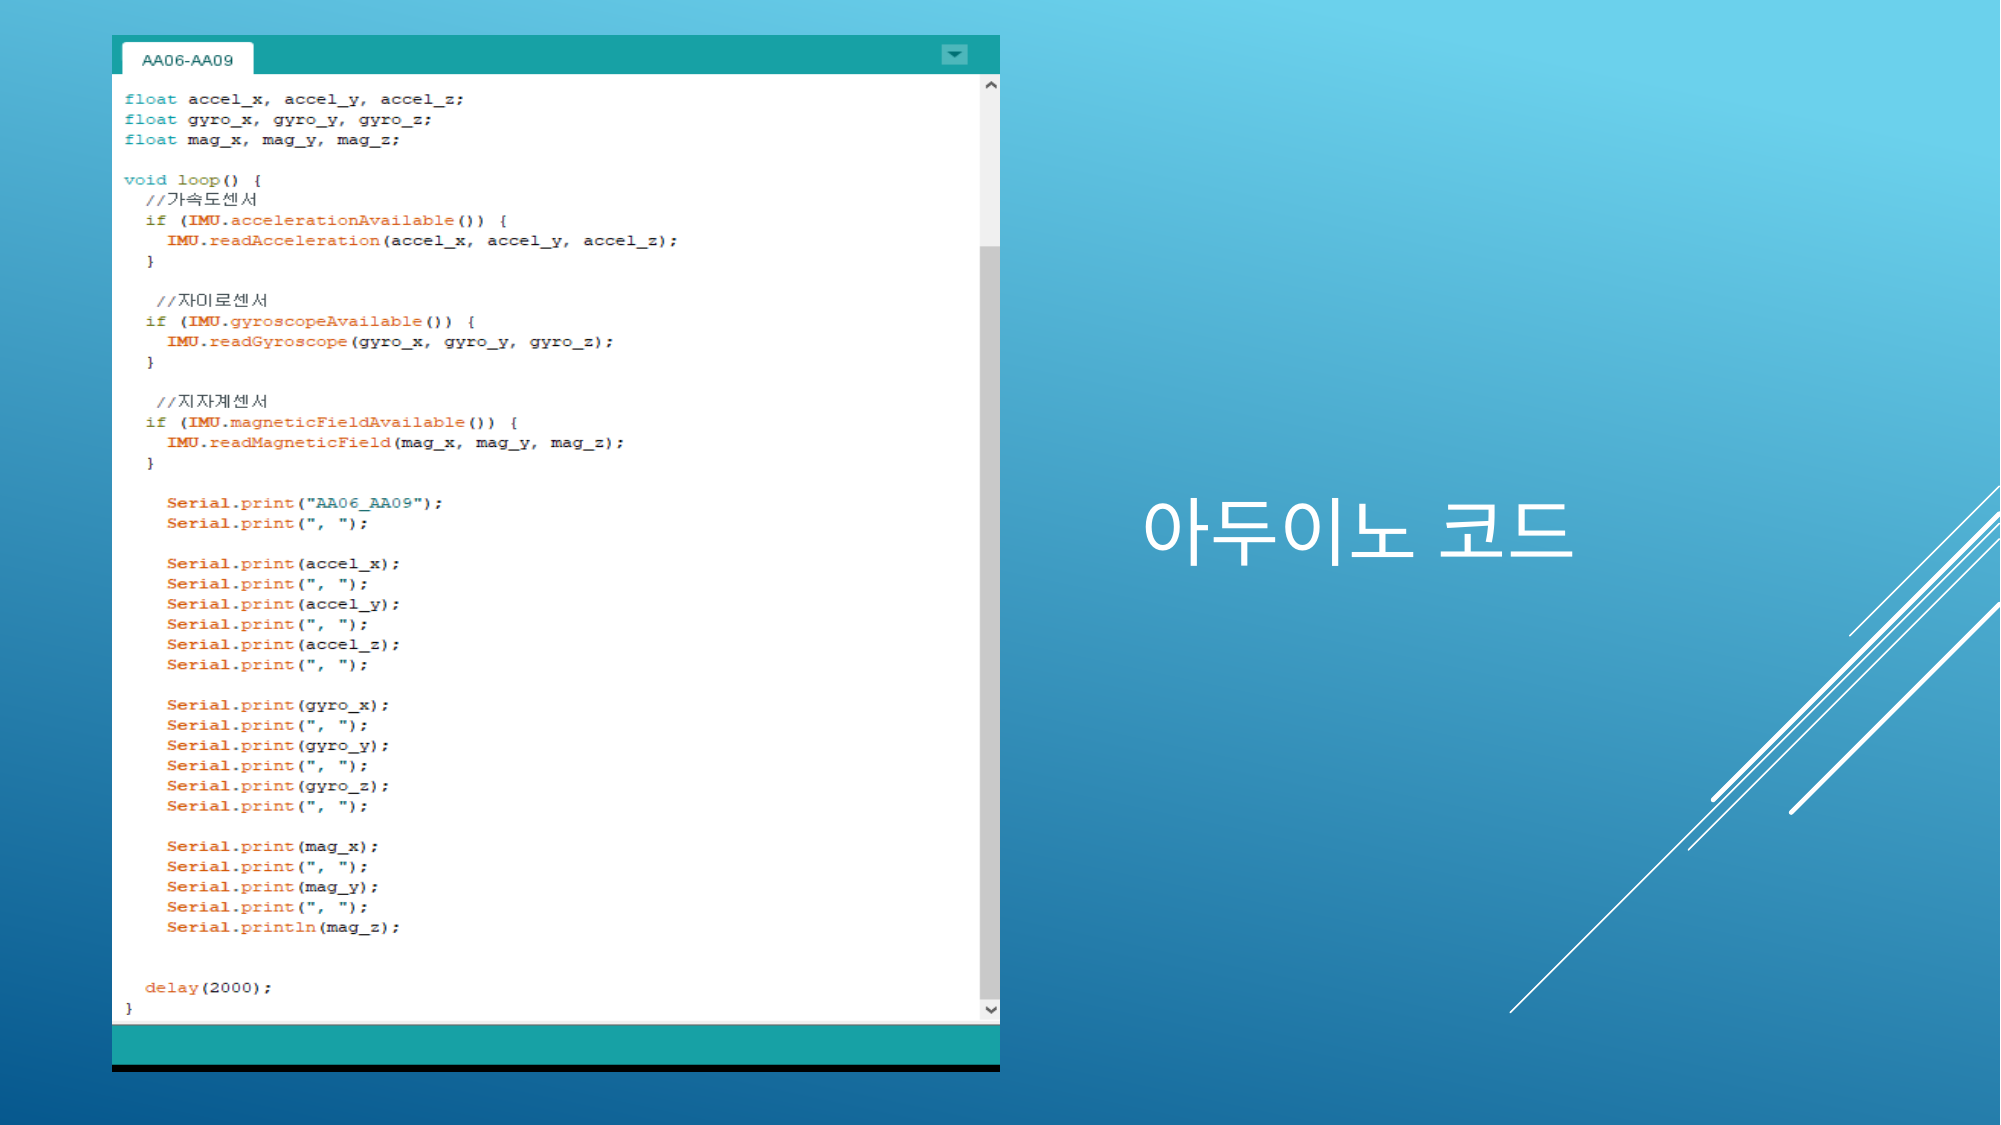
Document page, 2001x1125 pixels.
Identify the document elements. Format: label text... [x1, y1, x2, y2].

picture [112, 35, 1001, 1072]
title 아두이노 코드 [1126, 382, 1843, 679]
